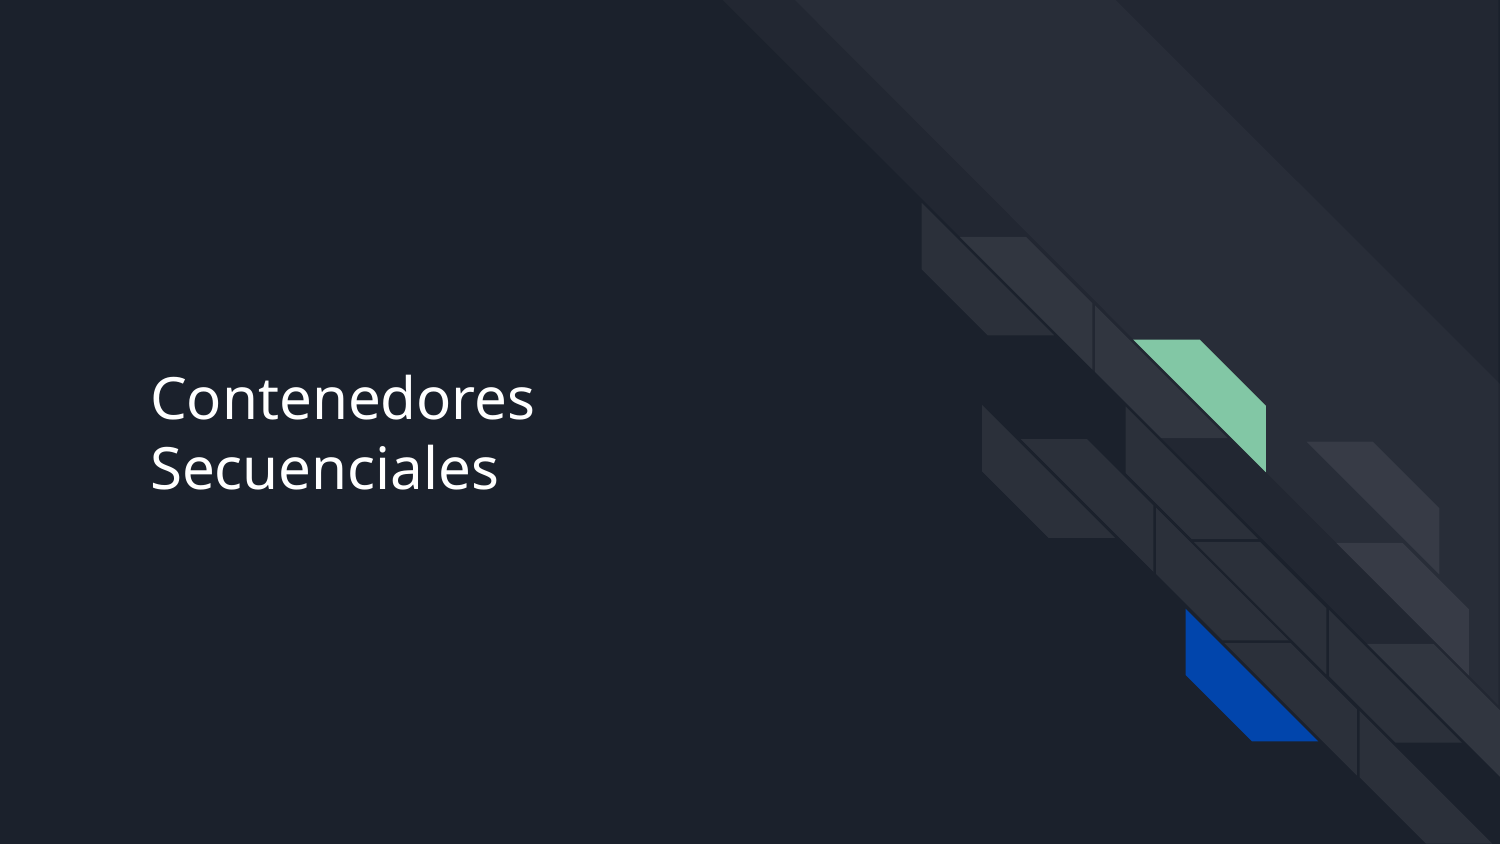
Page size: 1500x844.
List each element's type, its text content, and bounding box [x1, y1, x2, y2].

title Contenedores Secuenciales [135, 336, 888, 526]
